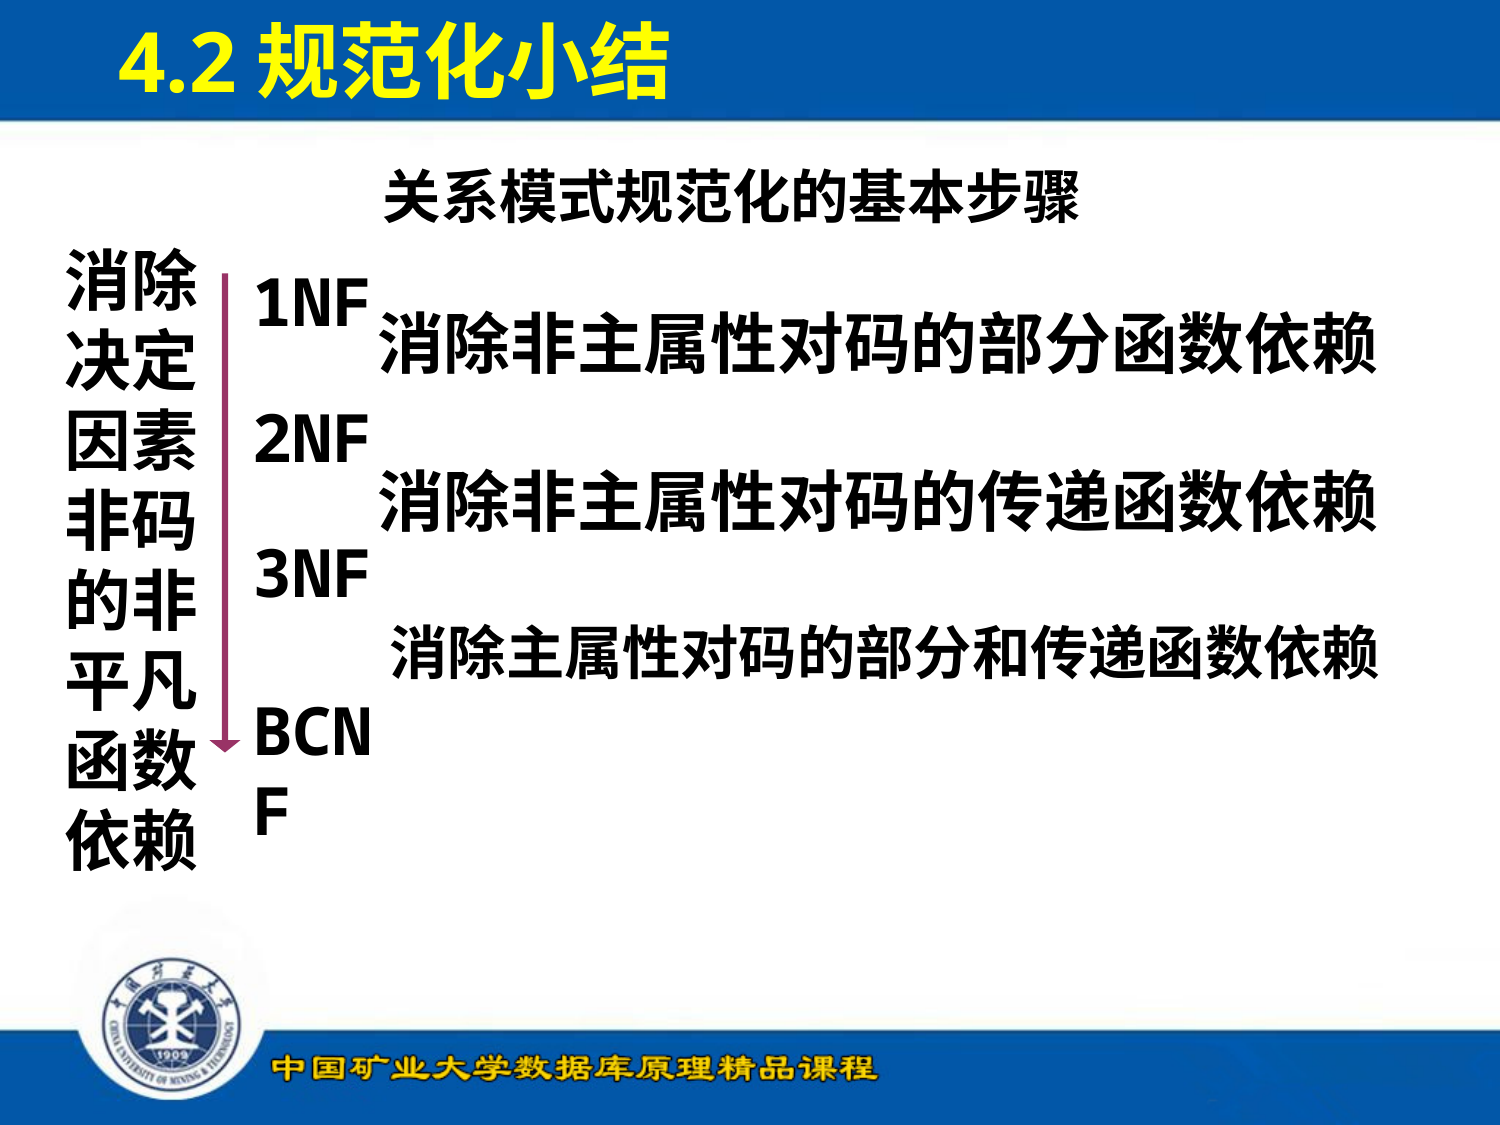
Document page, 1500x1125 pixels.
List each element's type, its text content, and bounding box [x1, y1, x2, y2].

title 4.2规范化小结 [103, 5, 1397, 126]
text_box 关系模式规范化的基本步骤 [368, 160, 1097, 231]
picture [0, 0, 1500, 1125]
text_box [49, 231, 1438, 894]
